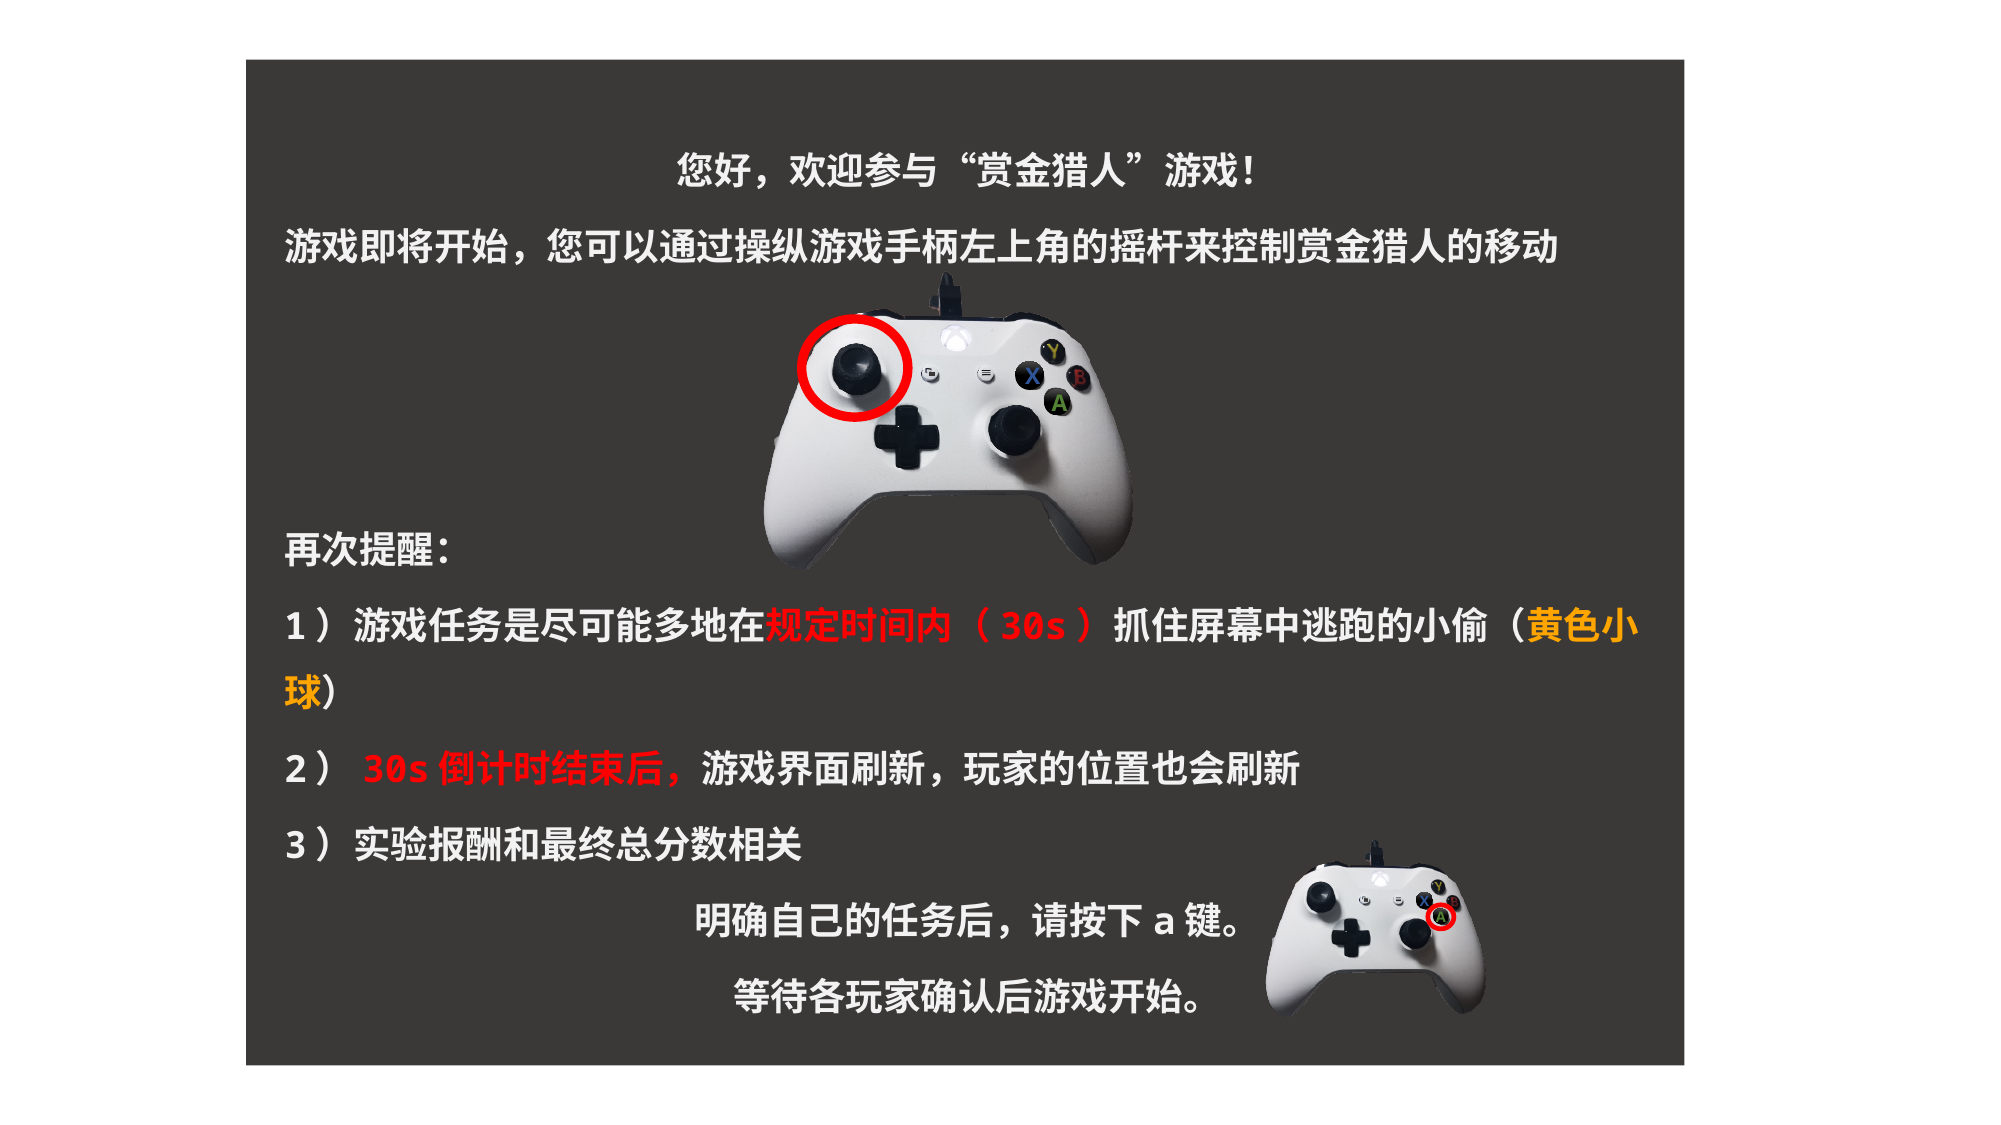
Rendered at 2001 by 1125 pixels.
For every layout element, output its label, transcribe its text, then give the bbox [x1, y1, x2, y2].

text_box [1265, 838, 1486, 1017]
text_box 您好，欢迎参与“赏金猎人”游戏！ 游戏即将开始，您可以通过操纵游戏手柄左上角的摇杆来控制赏金猎人的移动 再次提醒： 1）游戏任务是尽可能多地在规定时间内（30s）抓住屏幕中逃跑的小偷（黄色小球） 2）30s倒计时结束后，游戏界面刷新，玩家的位置也会刷新 3）实验报酬和最终总分数相关 明确自己的任务后，请按下a键。 等待各玩家确认后游戏开始。 [269, 116, 1685, 1026]
text_box [245, 58, 1686, 1067]
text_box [763, 270, 1133, 570]
